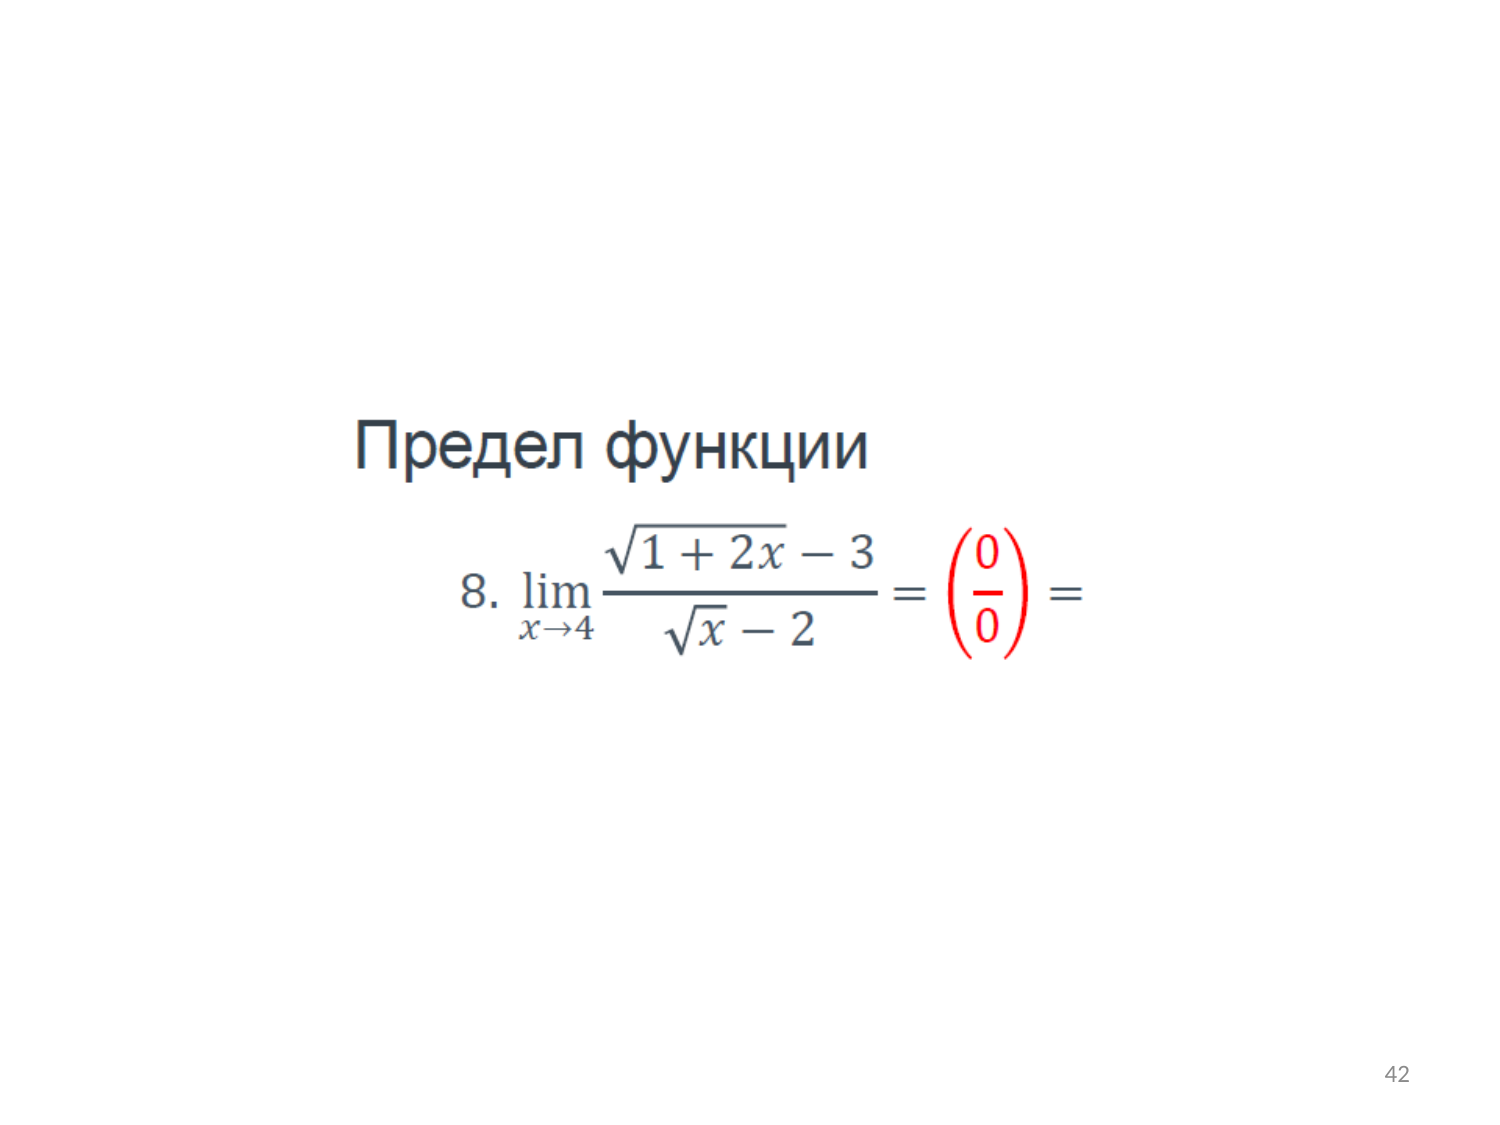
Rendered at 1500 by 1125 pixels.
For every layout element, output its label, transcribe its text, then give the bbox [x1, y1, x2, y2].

slide_number 42 [1074, 1042, 1425, 1103]
picture [338, 392, 1162, 733]
